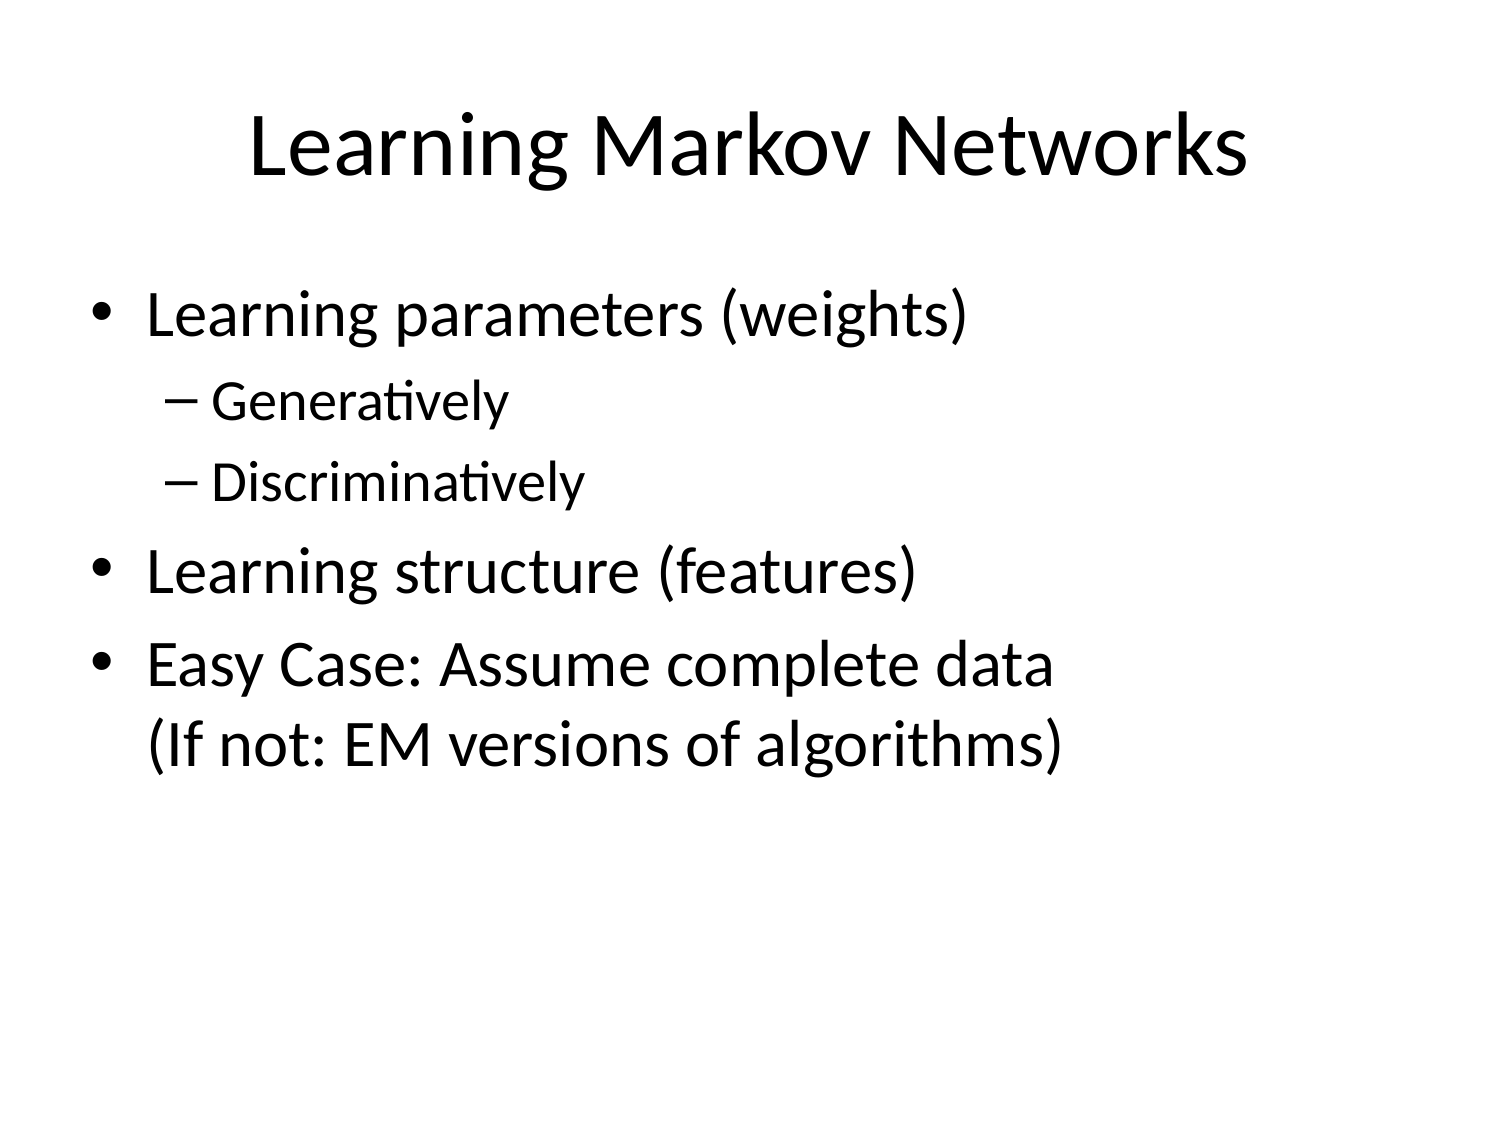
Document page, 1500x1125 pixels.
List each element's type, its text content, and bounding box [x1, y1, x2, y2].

list Learning parameters (weights) Generatively Discriminatively Learning structure (features) Easy Case: Assume complete data (If not: EM versions of algorithms) [75, 262, 1425, 1005]
title Learning Markov Networks [75, 45, 1425, 233]
